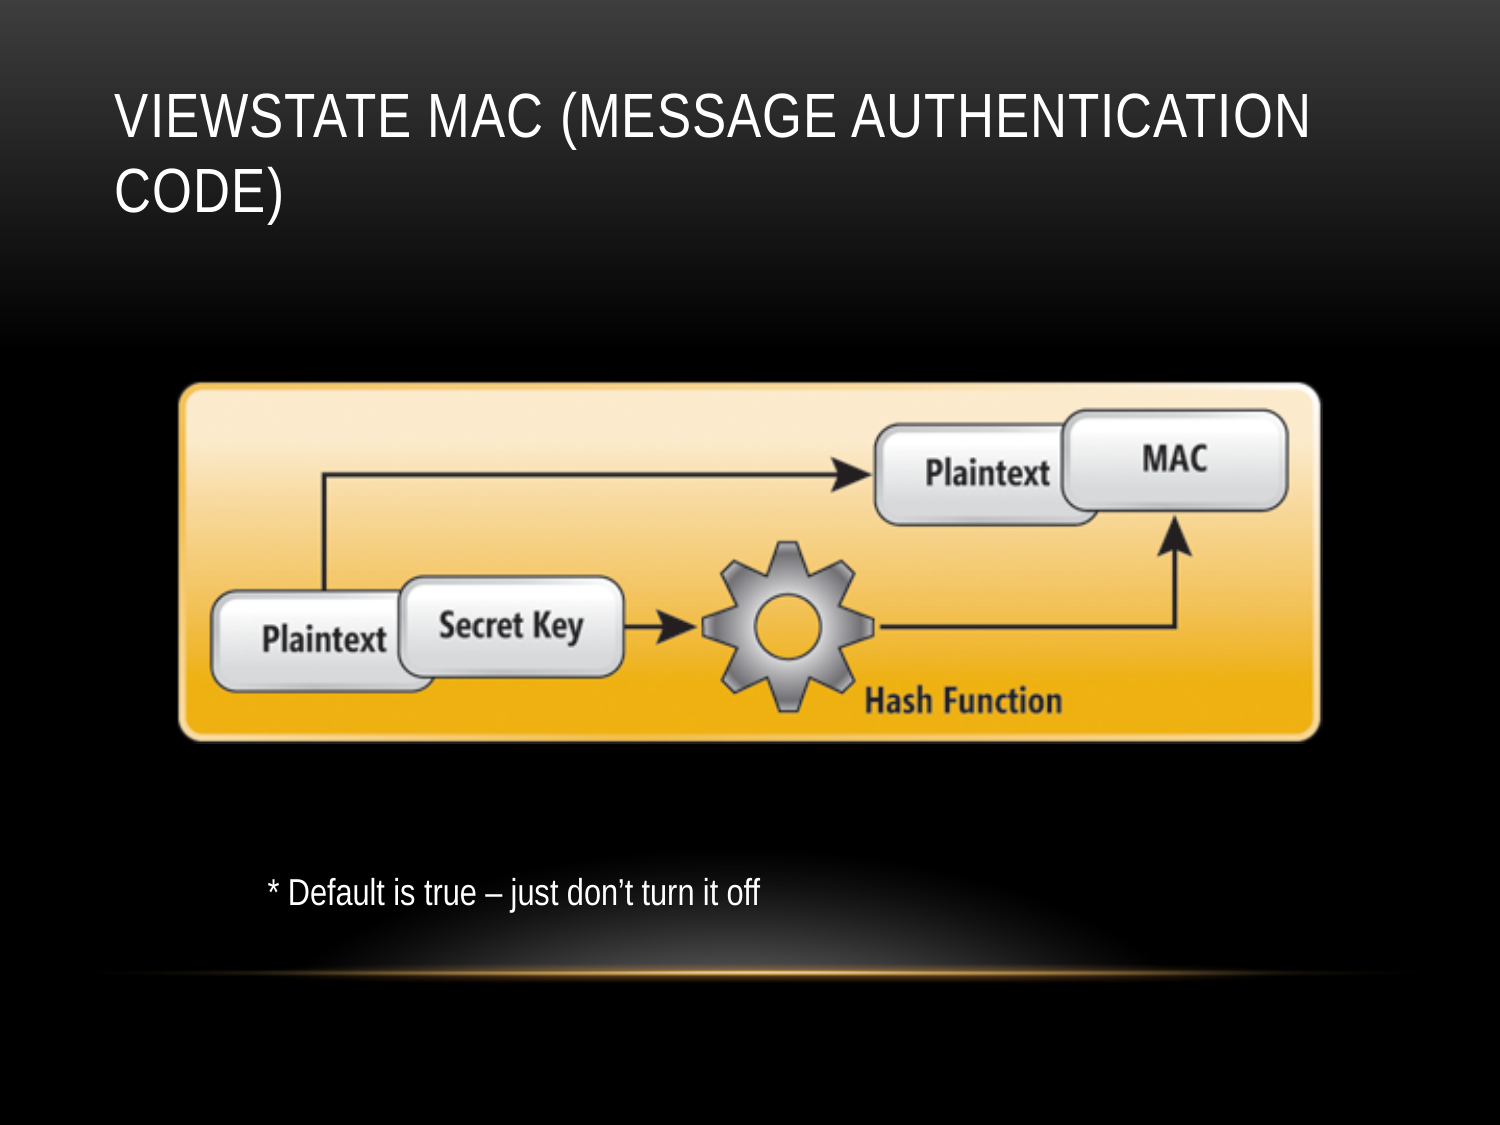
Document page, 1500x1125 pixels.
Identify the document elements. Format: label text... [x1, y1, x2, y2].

picture [0, 0, 1500, 1125]
text_box * Default is true – just don’t turn it off [252, 860, 776, 920]
title VIEWSTATE MAC (Message authentication code) [99, 45, 1400, 233]
